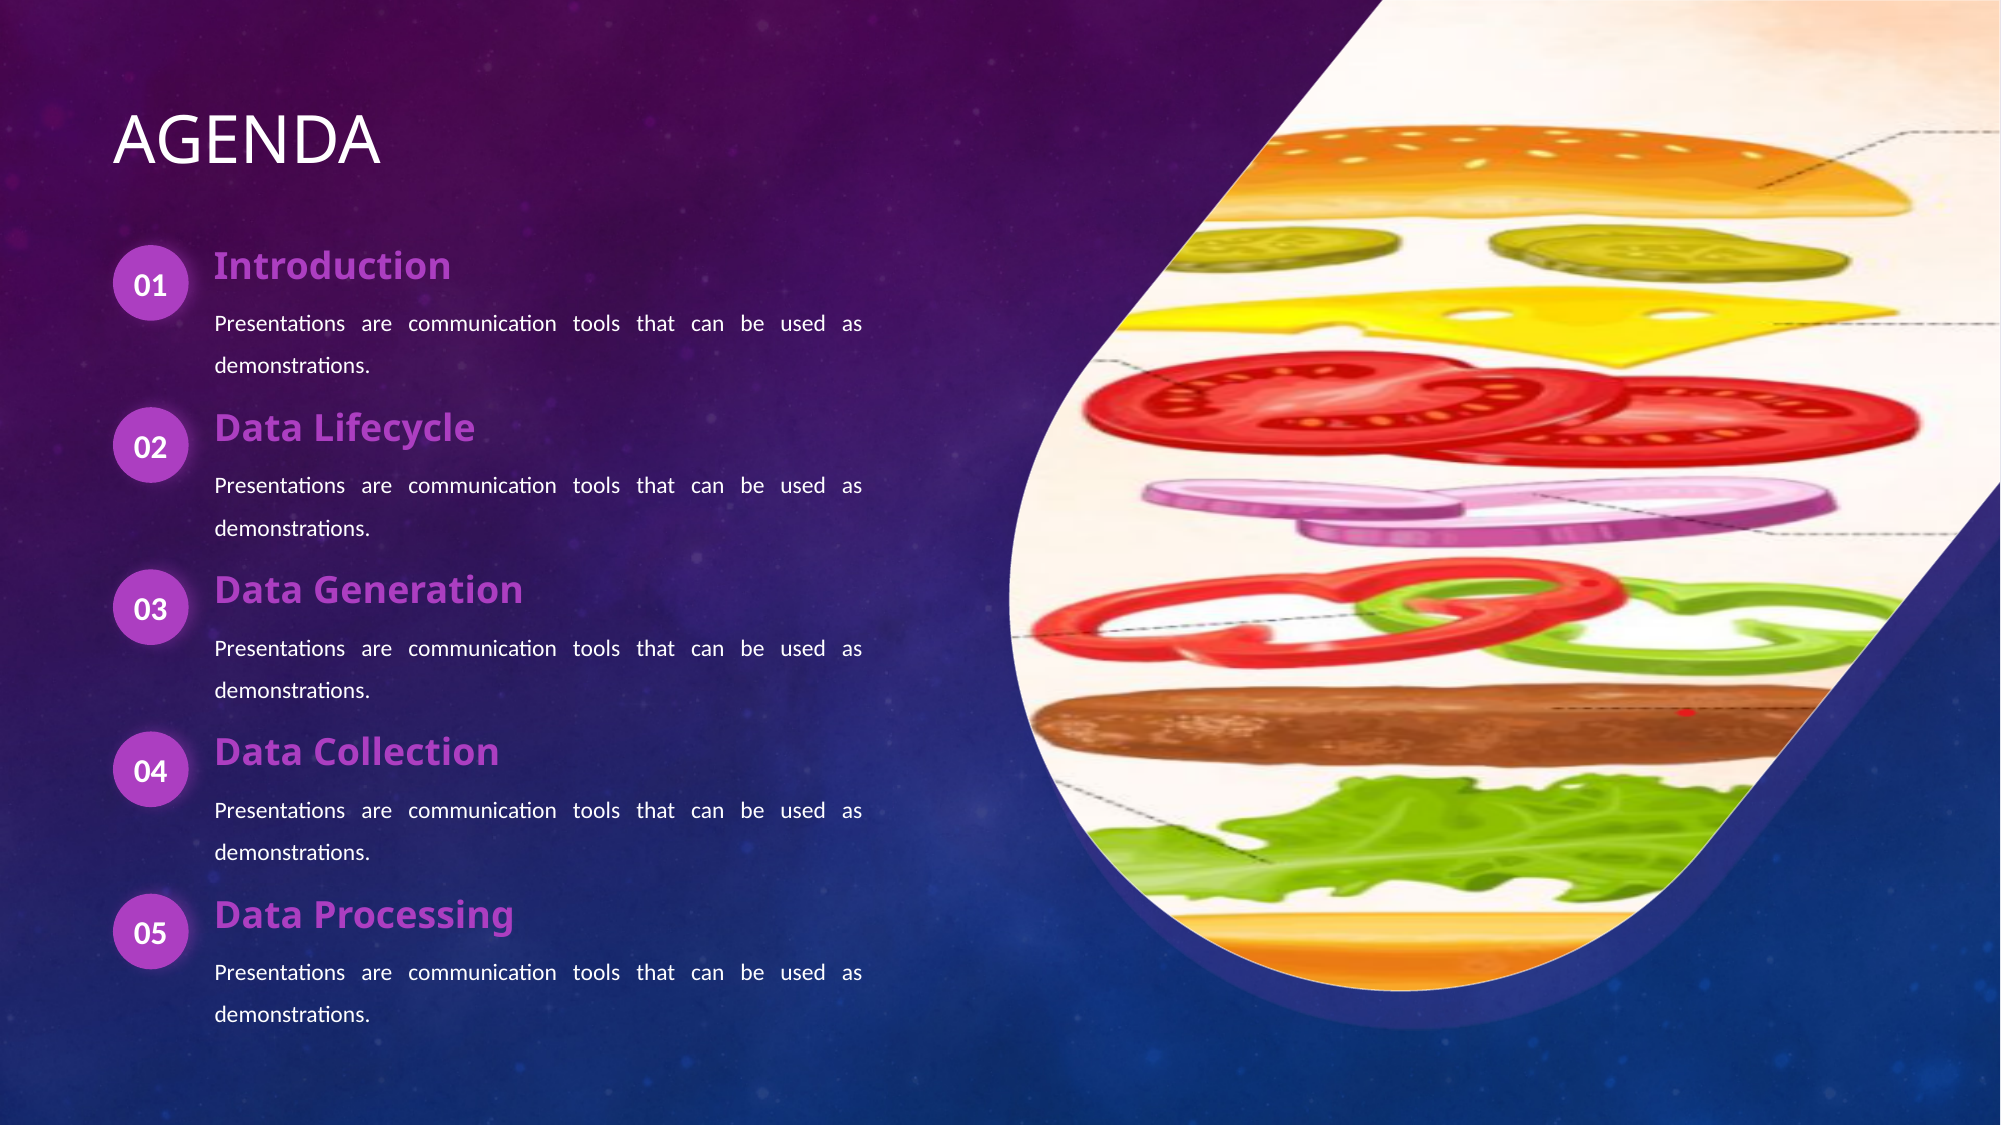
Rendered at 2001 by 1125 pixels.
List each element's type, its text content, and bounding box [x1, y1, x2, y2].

text_box Data Processing [213, 890, 863, 936]
text_box 02 [112, 407, 189, 483]
text_box Data Lifecycle [213, 403, 863, 450]
text_box 05 [112, 893, 189, 970]
text_box 03 [112, 569, 189, 646]
text_box Presentations are communication tools that can be used as demonstrations. [214, 456, 863, 542]
text_box Presentations are communication tools that can be used as demonstrations. [214, 942, 863, 1028]
text_box Presentations are communication tools that can be used as demonstrations. [214, 618, 863, 704]
text_box Data Collection [213, 728, 863, 774]
text_box 01 [112, 245, 189, 321]
text_box Presentations are communication tools that can be used as demonstrations. [214, 780, 863, 866]
text_box Data Generation [213, 565, 863, 612]
title AGENDA [113, 59, 1003, 178]
text_box 04 [112, 731, 189, 808]
text_box Presentations are communication tools that can be used as demonstrations. [214, 294, 863, 379]
text_box Introduction [213, 241, 863, 287]
picture [0, 0, 2001, 1125]
